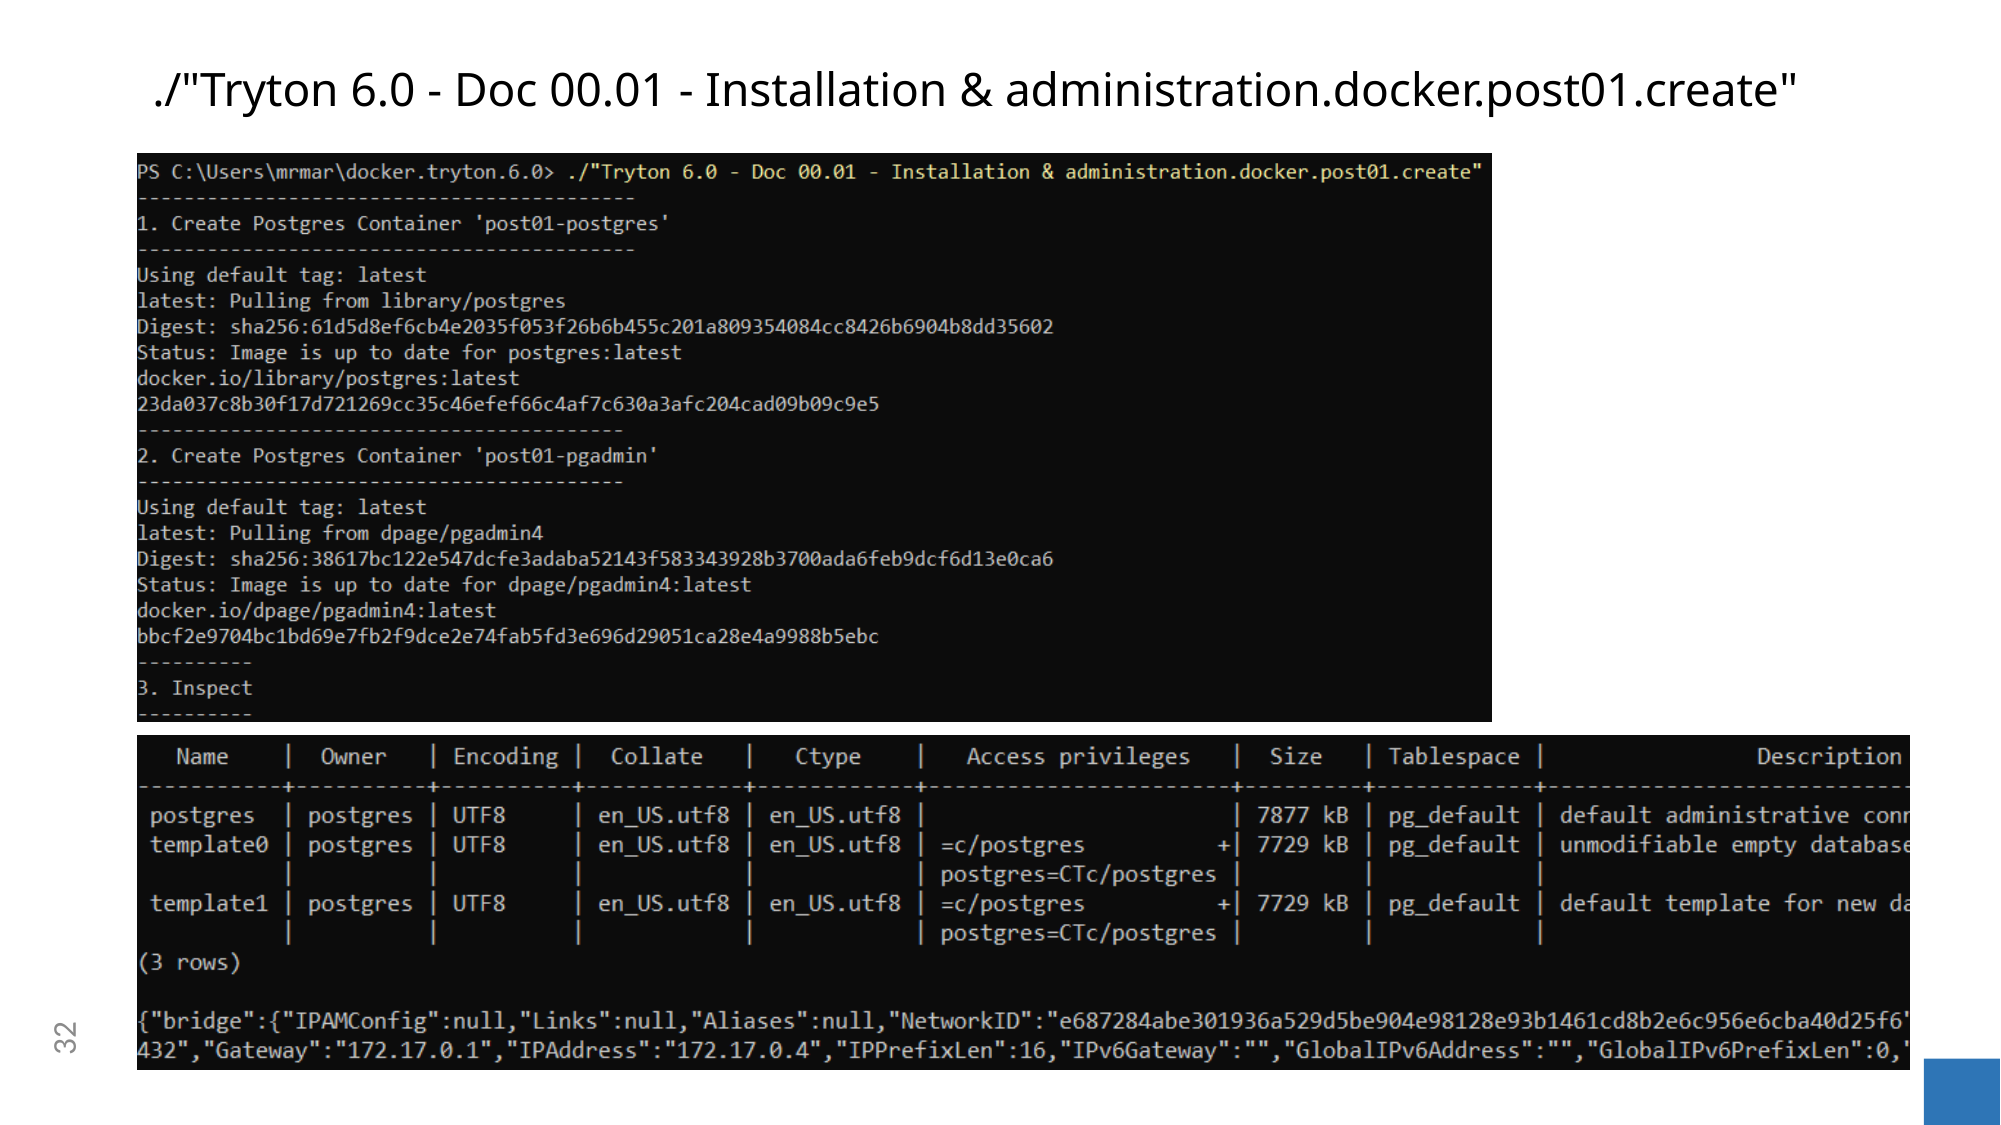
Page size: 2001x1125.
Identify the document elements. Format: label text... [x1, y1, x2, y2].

title ./"Tryton 6.0 - Doc 00.01 - Installation & administration.docker.post01.create" [137, 59, 1863, 136]
picture [137, 152, 1492, 722]
slide_number 32 [32, 969, 93, 1108]
text_box [1923, 1058, 2000, 1125]
picture [137, 735, 1910, 1070]
